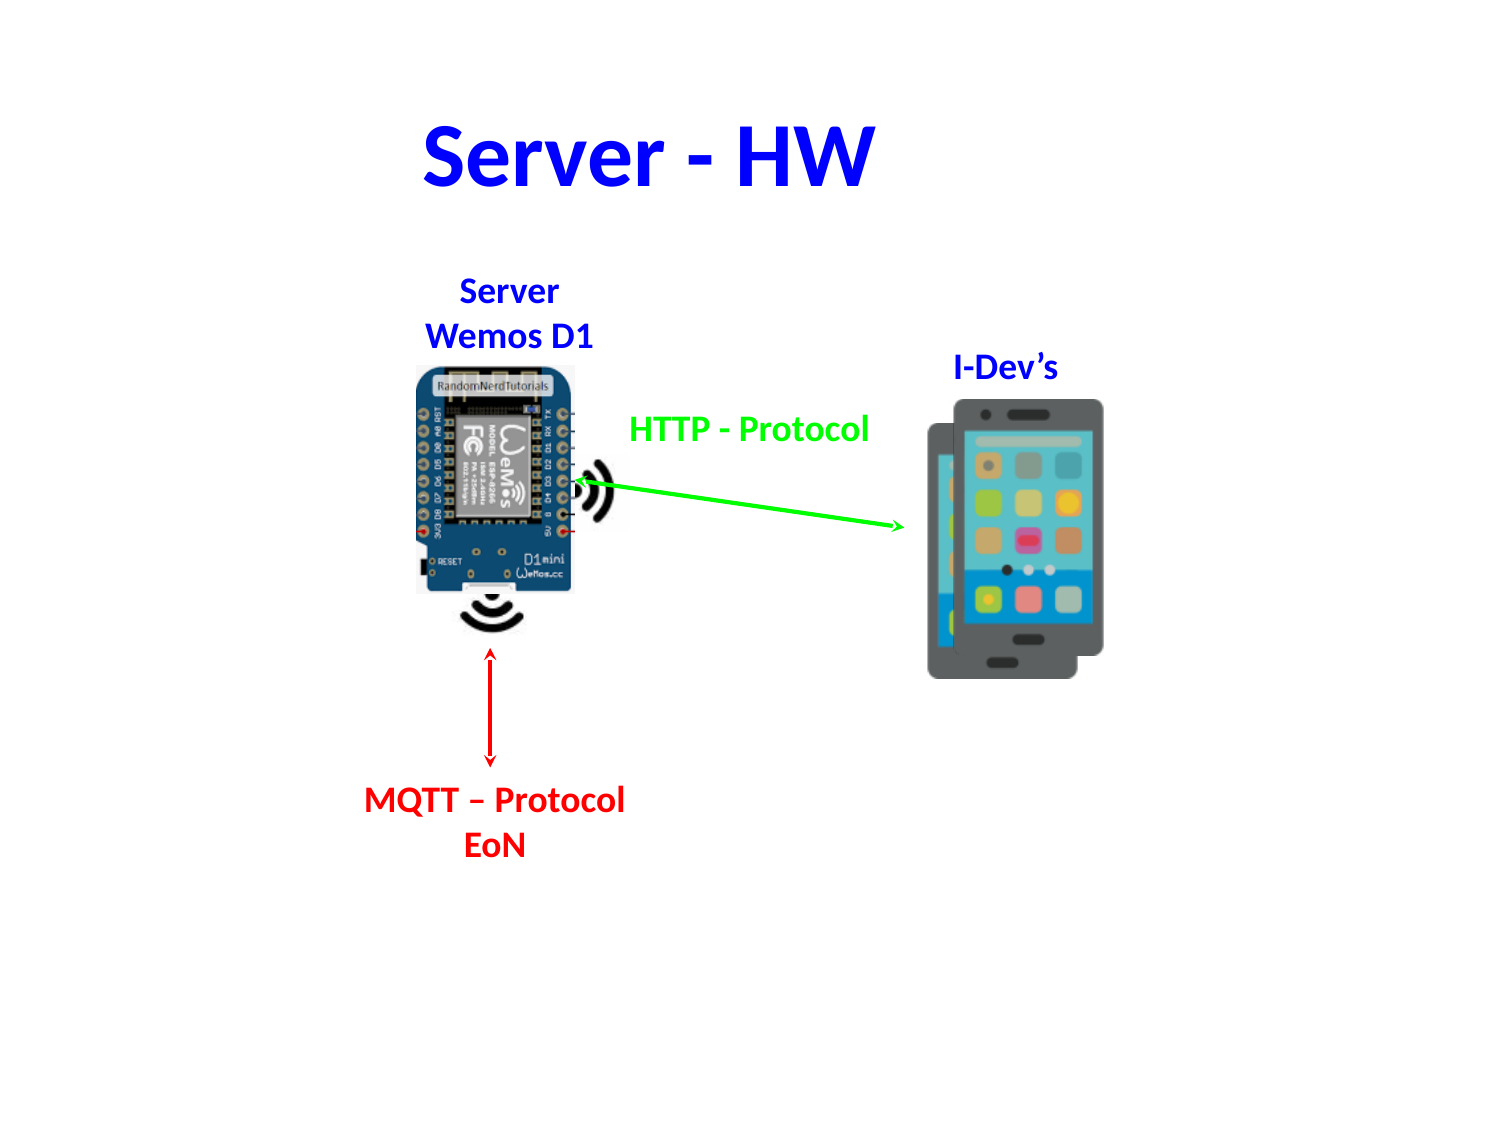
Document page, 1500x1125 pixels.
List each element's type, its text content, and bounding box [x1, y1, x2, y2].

text_box I-Dev’s [938, 334, 1074, 395]
title Server - HW [407, 55, 1033, 244]
text_box MQTT – Protocol EoN [349, 767, 641, 873]
picture [877, 399, 1161, 680]
picture [416, 365, 630, 649]
text_box Server Wemos D1 [410, 258, 609, 364]
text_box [580, 479, 872, 528]
text_box HTTP - Protocol [614, 397, 886, 457]
